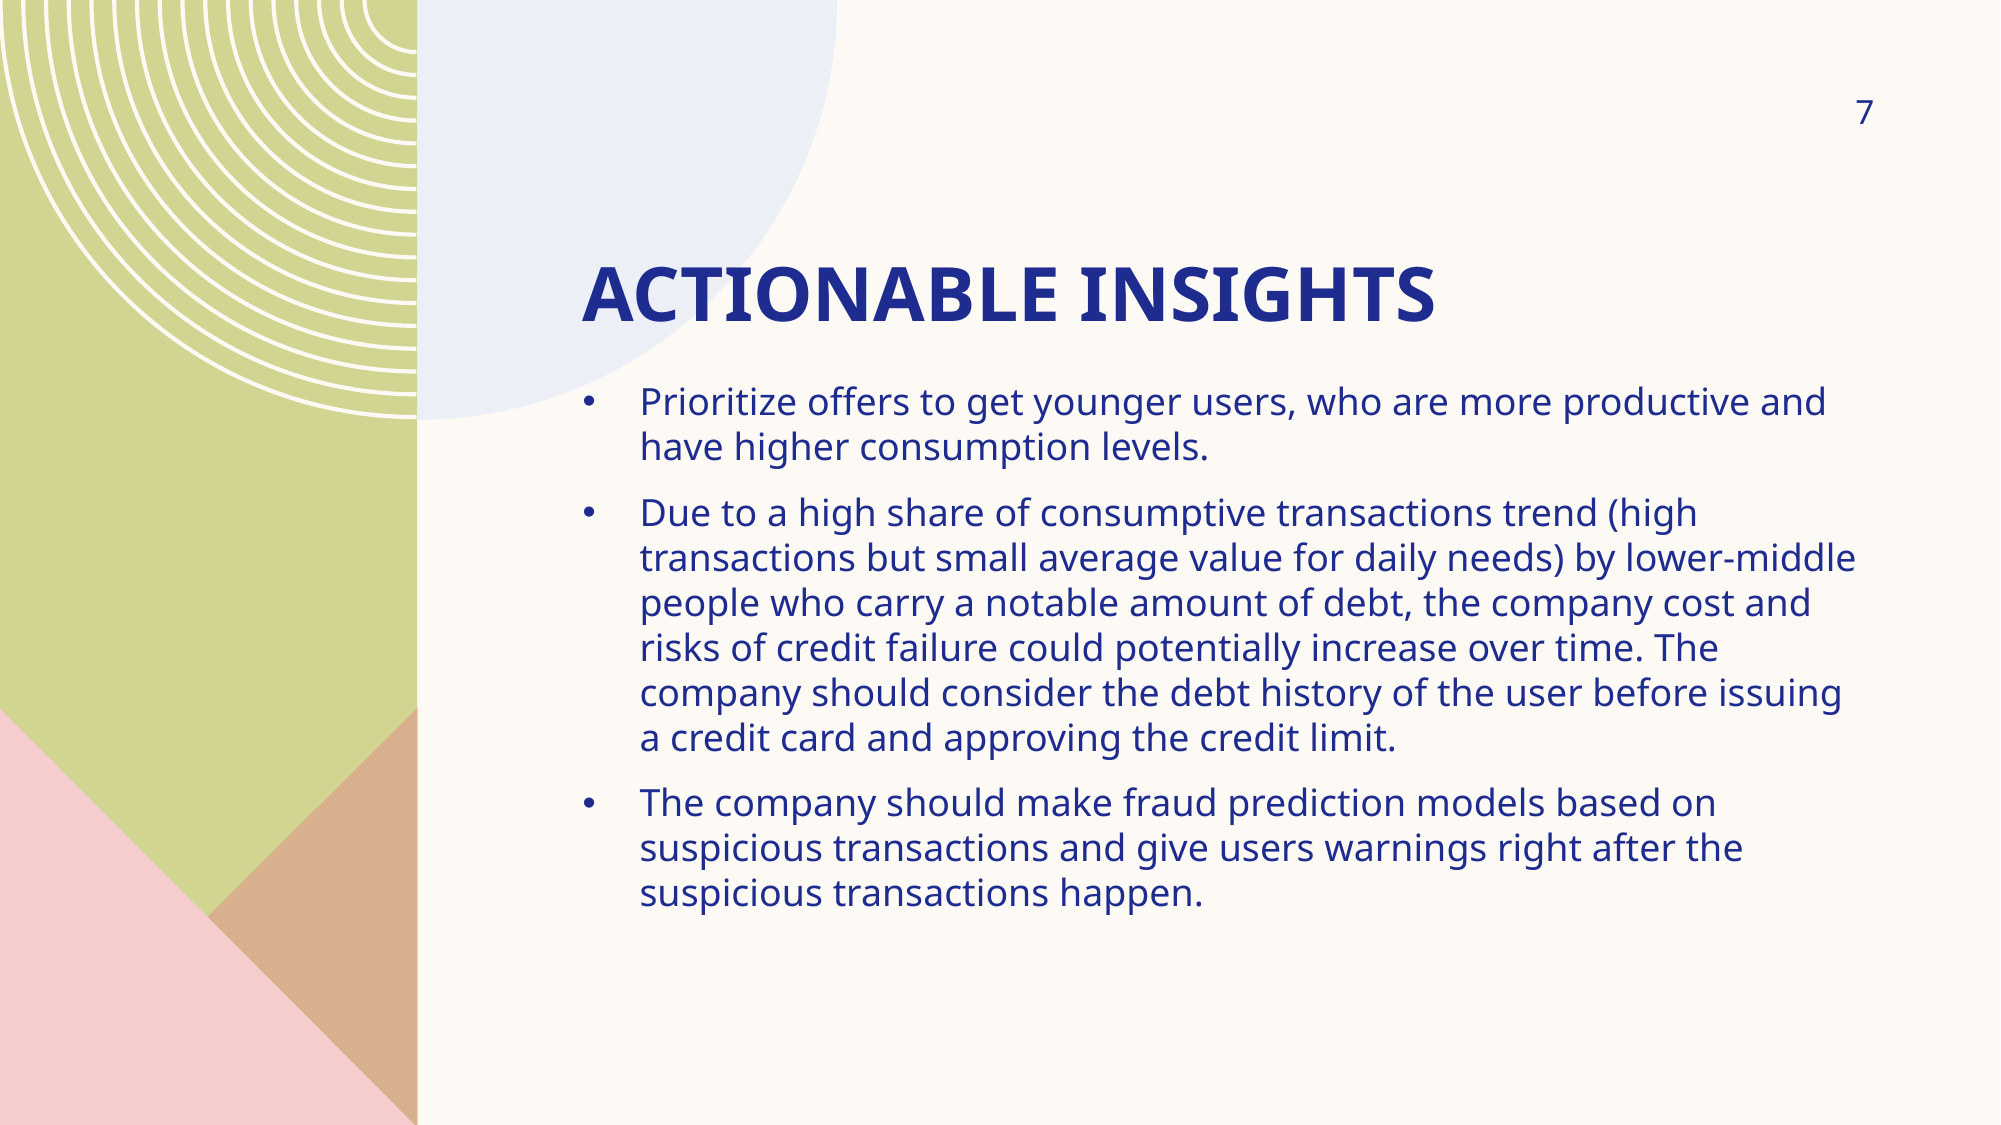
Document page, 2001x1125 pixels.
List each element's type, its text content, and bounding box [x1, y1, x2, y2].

title ACTIONABLE INSIGHTS [567, 173, 1875, 337]
list Prioritize offers to get younger users, who are more productive and have higher consumption levels. Due to a high share of consumptive transactions trend (high transactions but small average value for daily needs) by lower-middle people who carry a notable amount of debt, the company cost and risks of credit failure could potentially increase over time. The company should consider the debt history of the user before issuing a credit card and approving the credit limit. The company should make fraud prediction models based on suspicious transactions and give users warnings right after the suspicious transactions happen. [567, 377, 1875, 952]
slide_number 7 [1699, 75, 1875, 153]
